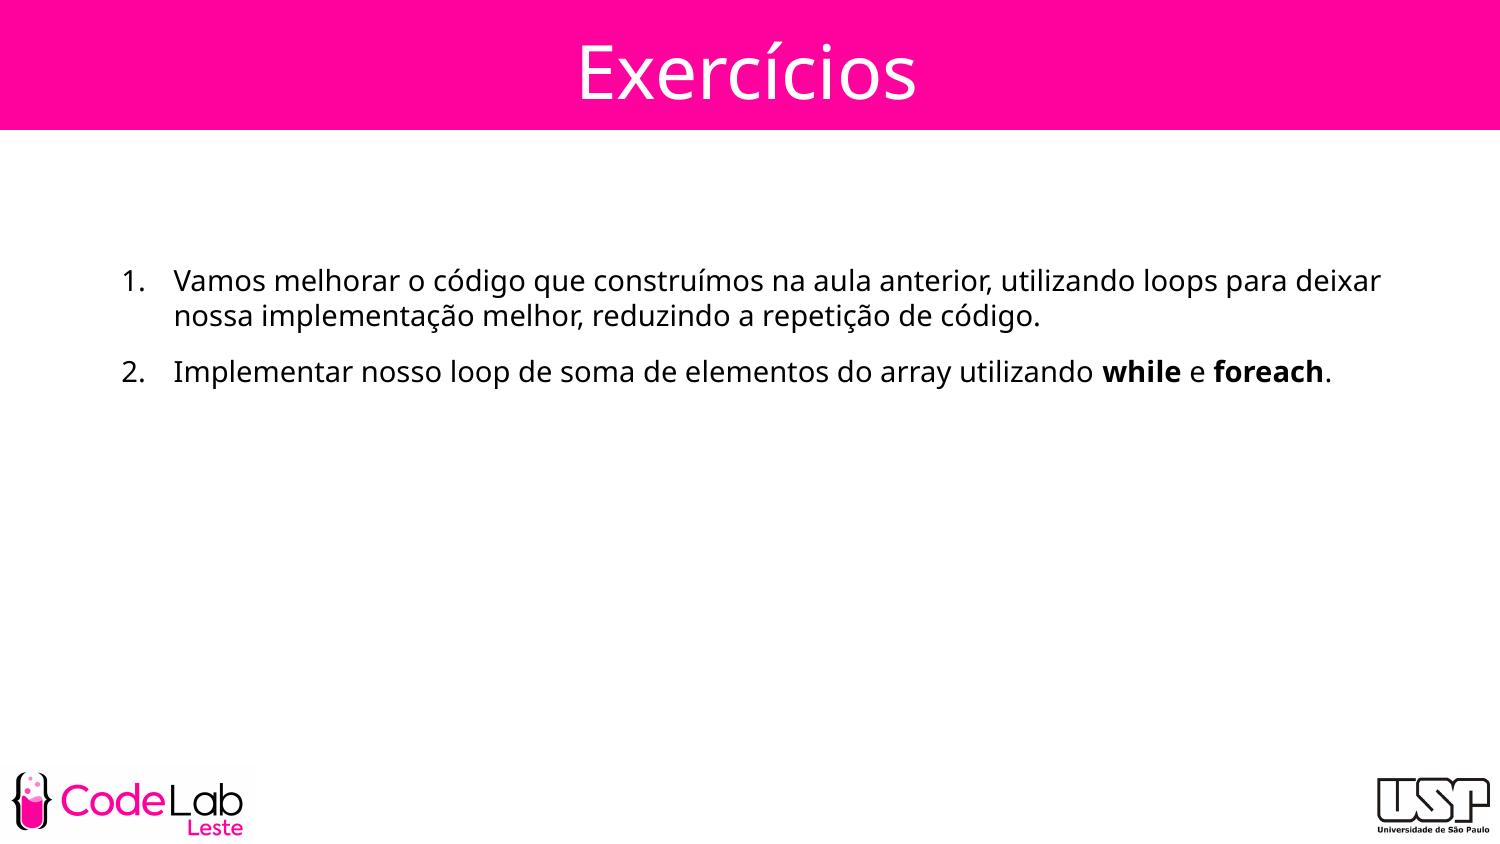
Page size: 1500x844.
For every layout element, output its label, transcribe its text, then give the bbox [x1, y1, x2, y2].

text_box [0, 0, 1500, 130]
picture [0, 763, 256, 838]
title Exercícios [67, 32, 1427, 130]
text_box Vamos melhorar o código que construímos na aula anterior, utilizando loops para deixar nossa implementação melhor, reduzindo a repetição de código. Implementar nosso loop de soma de elementos do array utilizando while e foreach. [83, 247, 1417, 422]
picture [1374, 773, 1494, 838]
